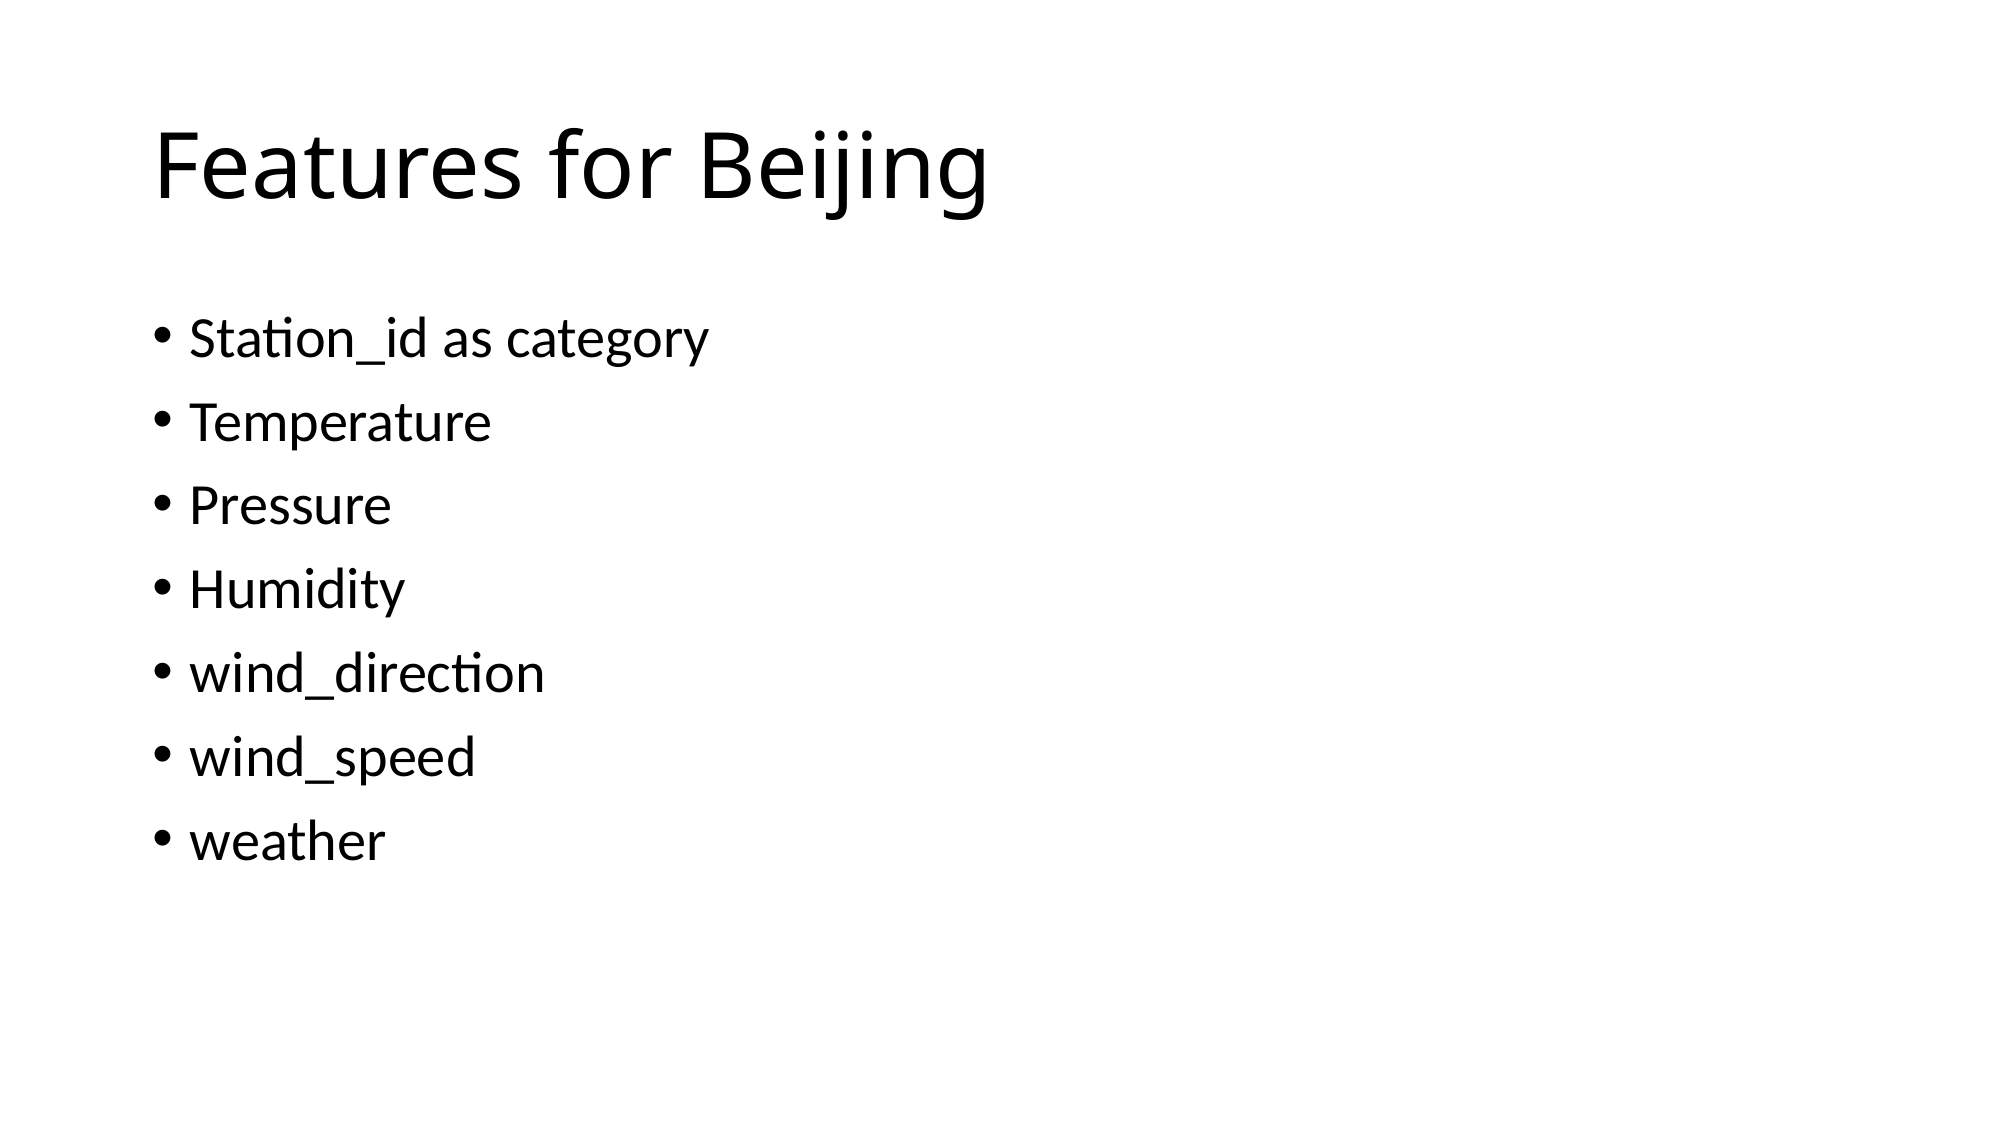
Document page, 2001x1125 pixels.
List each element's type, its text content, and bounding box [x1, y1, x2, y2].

list Station_id as category Temperature Pressure Humidity wind_direction wind_speed weather [137, 299, 1863, 1014]
title Features for Beijing [137, 59, 1863, 278]
